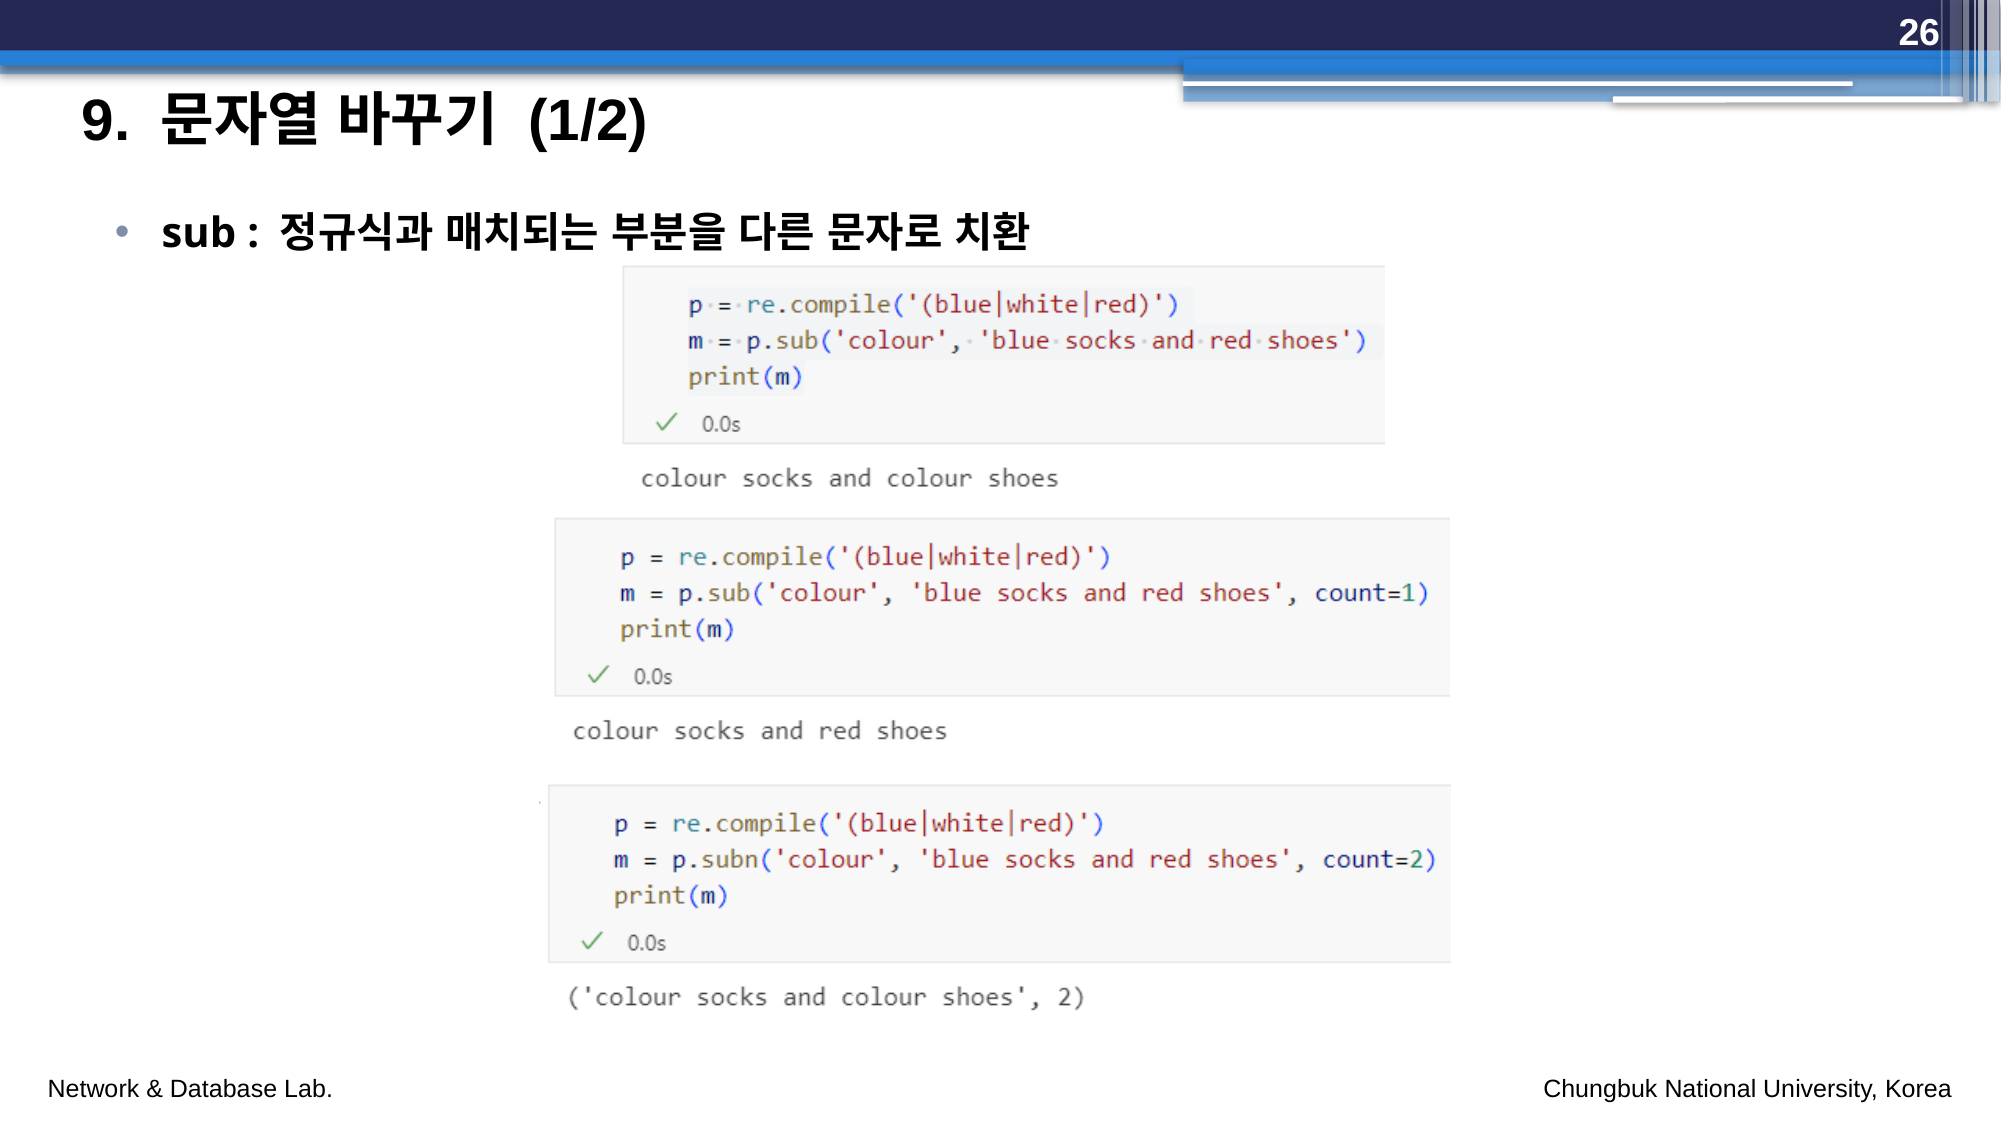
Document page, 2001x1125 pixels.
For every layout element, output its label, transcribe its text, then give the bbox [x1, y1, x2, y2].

title 9. 문자열 바꾸기 (1/2) [66, 73, 1924, 161]
slide_number 26 [1788, 0, 1955, 61]
picture [615, 257, 1385, 504]
picture [550, 514, 1450, 755]
picture [539, 776, 1451, 1029]
list sub : 정규식과 매치되는 부분을 다른 문자로 치환 [99, 173, 1901, 1052]
